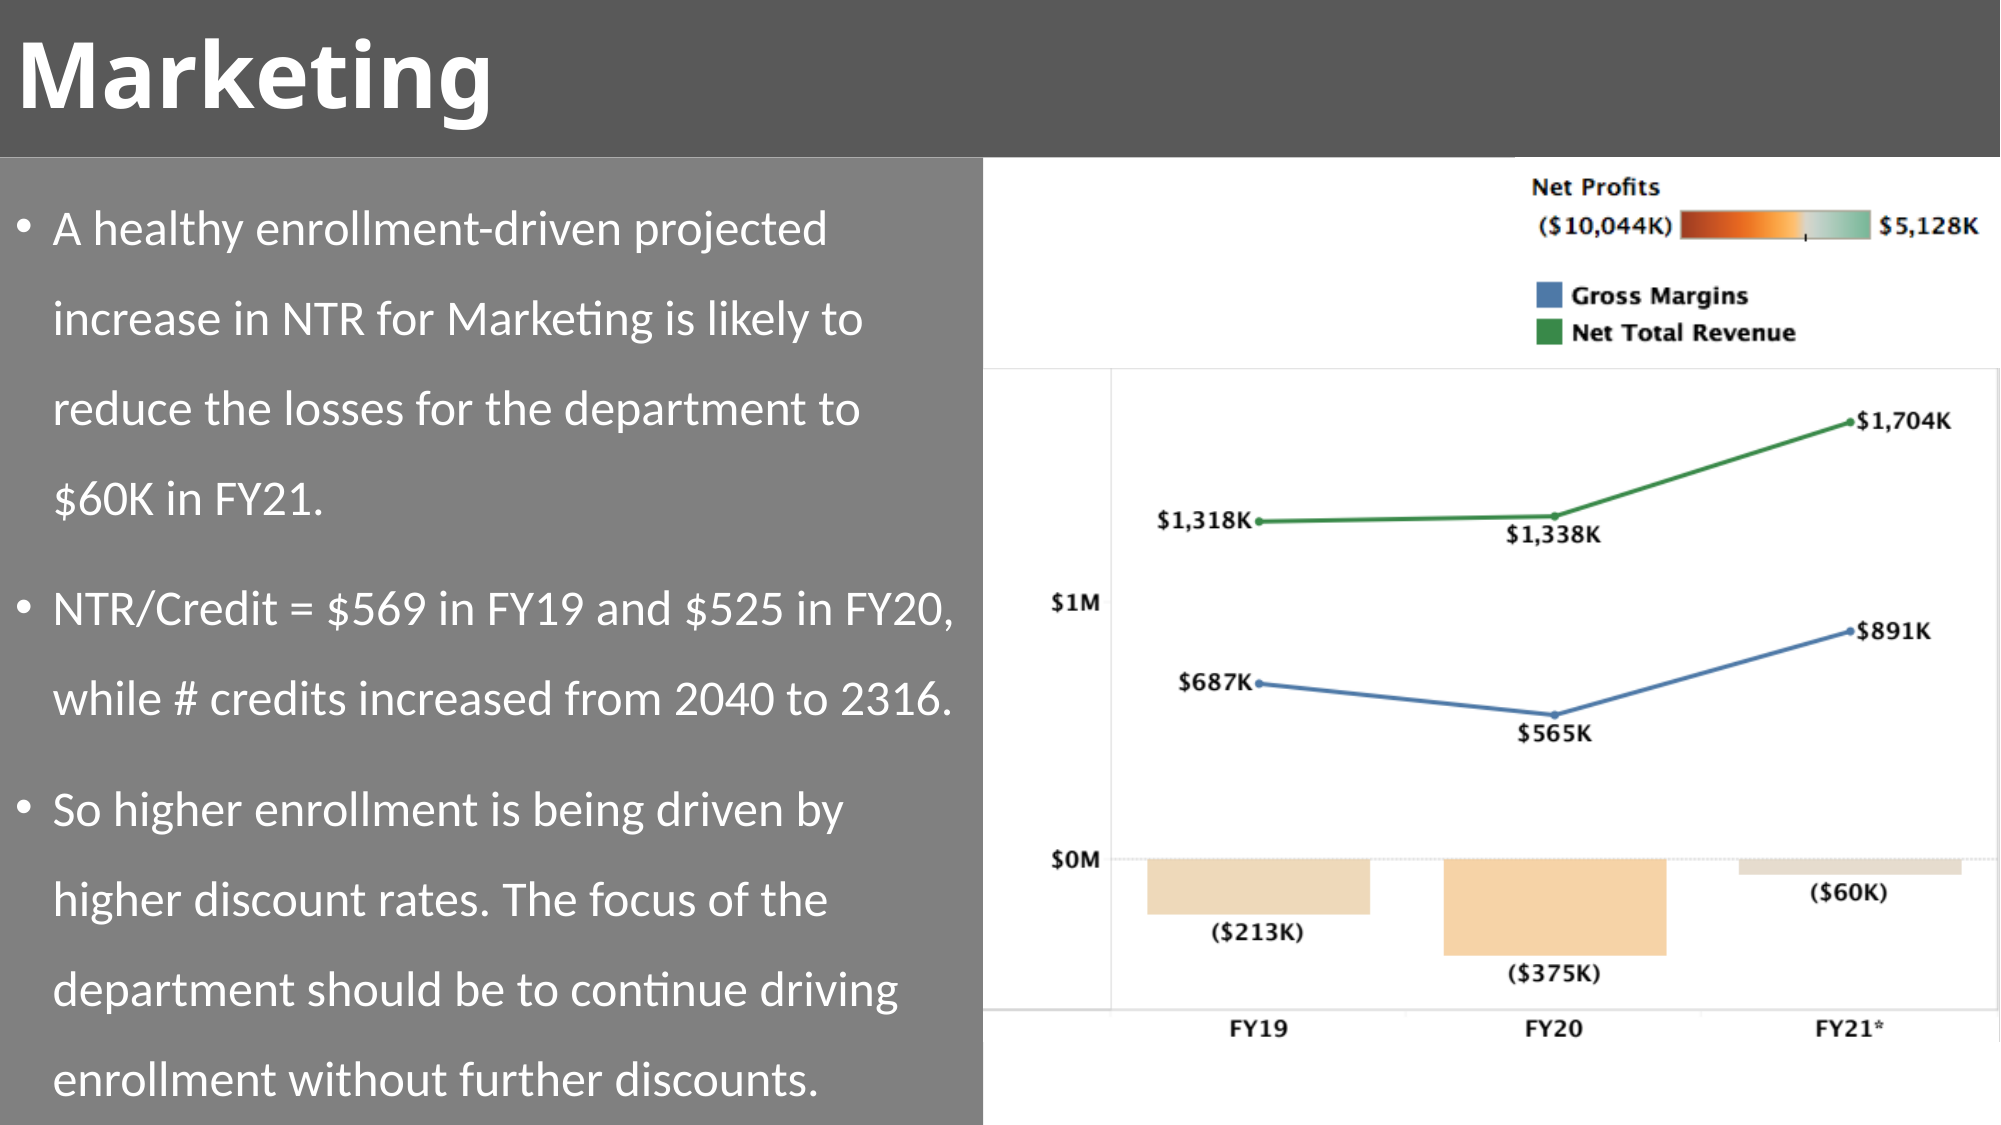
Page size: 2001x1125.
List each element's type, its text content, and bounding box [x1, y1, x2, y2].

title Marketing [0, 0, 2000, 158]
list A healthy enrollment-driven projected increase in NTR for Marketing is likely to reduce the losses for the department to $60K in FY21. NTR/Credit = $569 in FY19 and $525 in FY20, while # credits increased from 2040 to 2316. So higher enrollment is being driven by higher discount rates. The focus of the department should be to continue driving enrollment without further discounts. [0, 157, 984, 1125]
picture [983, 157, 2000, 1042]
